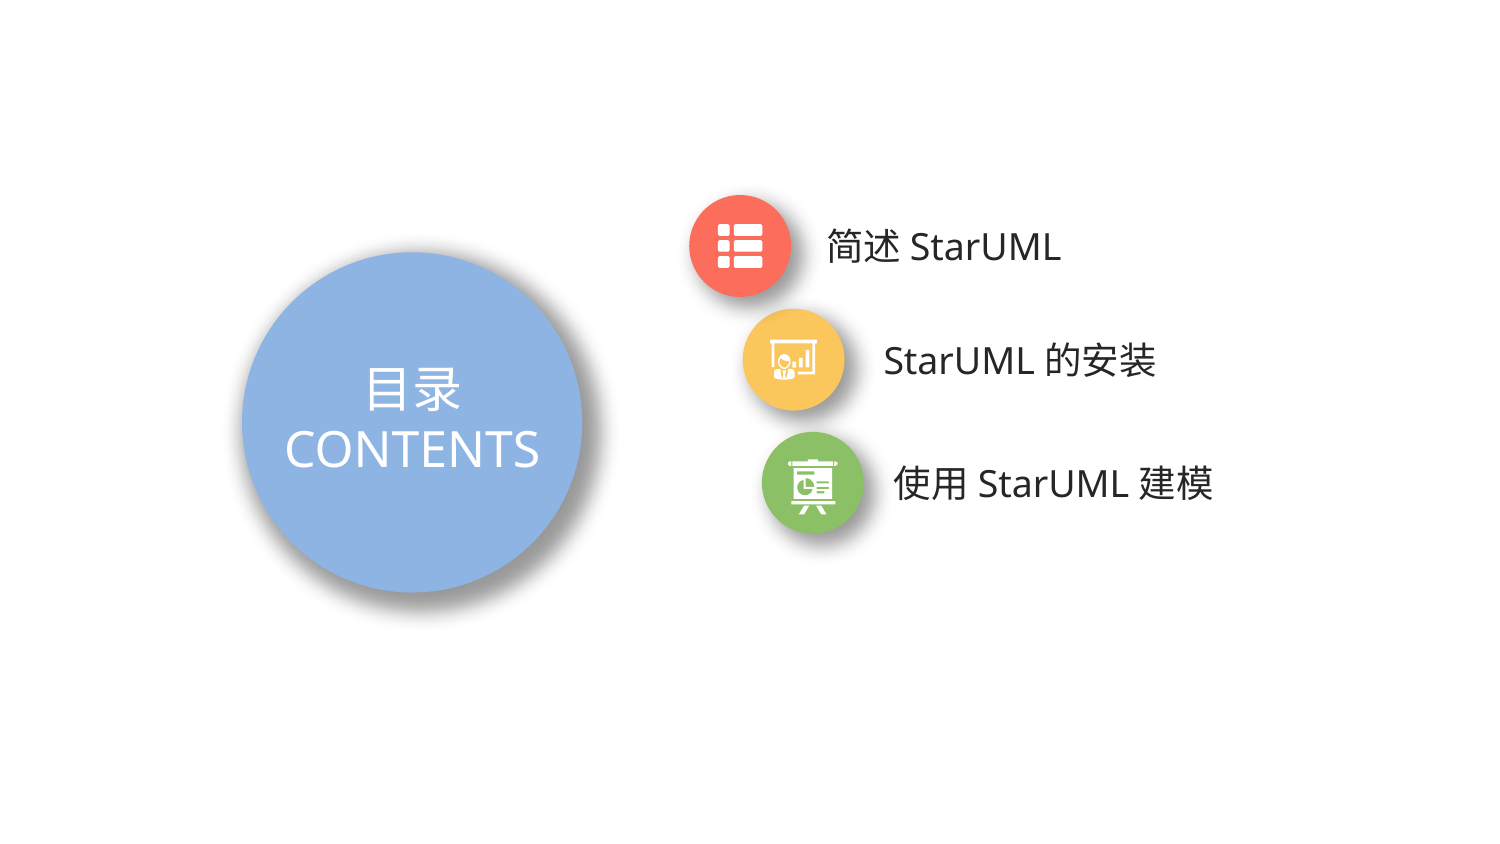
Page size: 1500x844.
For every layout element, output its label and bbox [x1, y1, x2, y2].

text_box [241, 252, 583, 593]
text_box [688, 194, 1074, 298]
text_box [761, 431, 1221, 534]
text_box [742, 308, 1169, 436]
